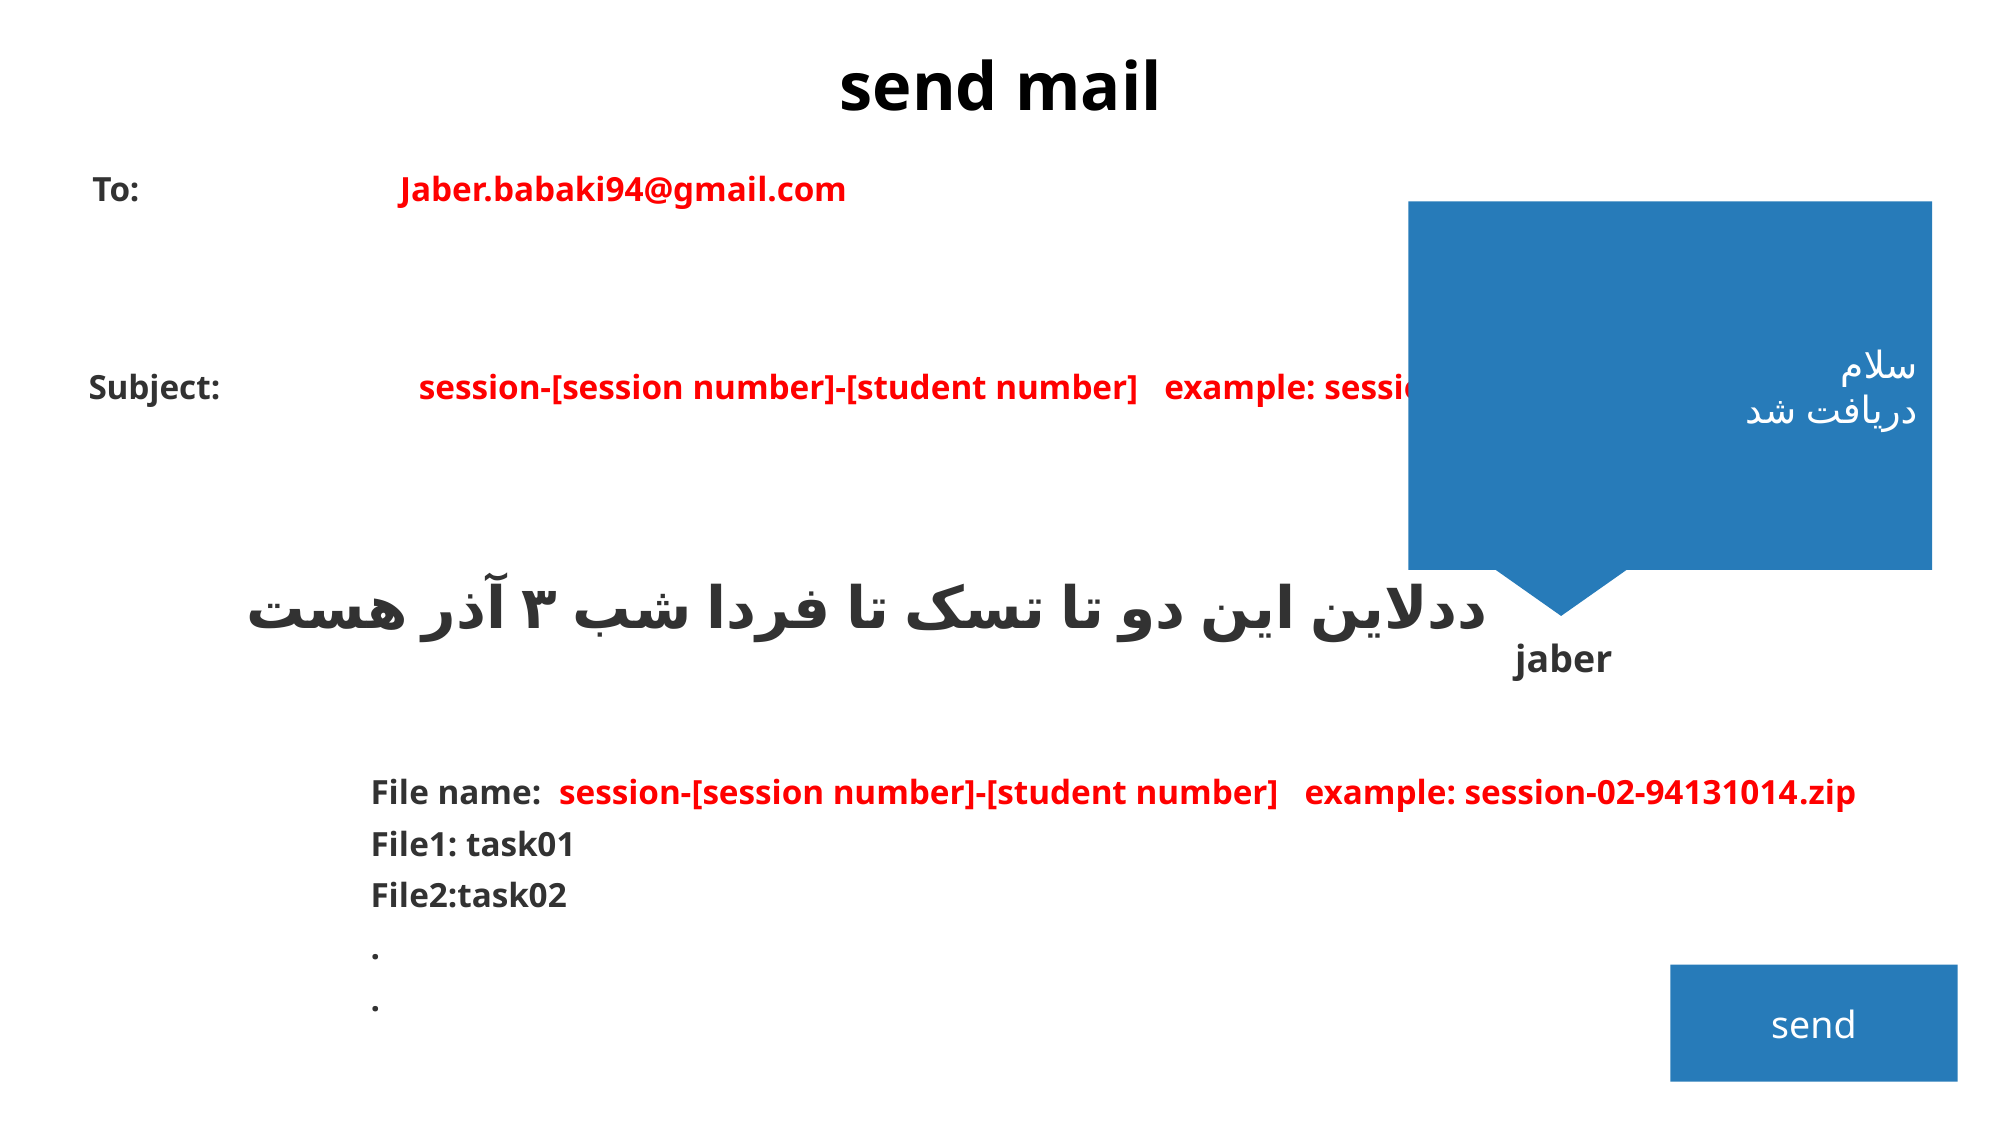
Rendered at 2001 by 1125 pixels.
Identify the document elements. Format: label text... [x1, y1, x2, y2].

text_box To: [77, 148, 155, 216]
text_box jaber [1500, 613, 1628, 688]
text_box File name: session-[session number]-[student number] example: session-02-94131014.zip File1: task01 File2:task02 . . [355, 751, 1872, 1026]
text_box ددلاین این دو تا تسک تا فردا شب ۳ آذر هست [231, 541, 1504, 648]
text_box سلام دریافت شد [1407, 200, 1934, 613]
text_box send [1669, 964, 1959, 1083]
text_box Jaber.babaki94@gmail.com [385, 148, 863, 216]
text_box send mail [824, 12, 1177, 132]
text_box session-[session number]-[student number] example: session-02-94131014 [404, 347, 1407, 414]
text_box Subject: [73, 347, 236, 414]
